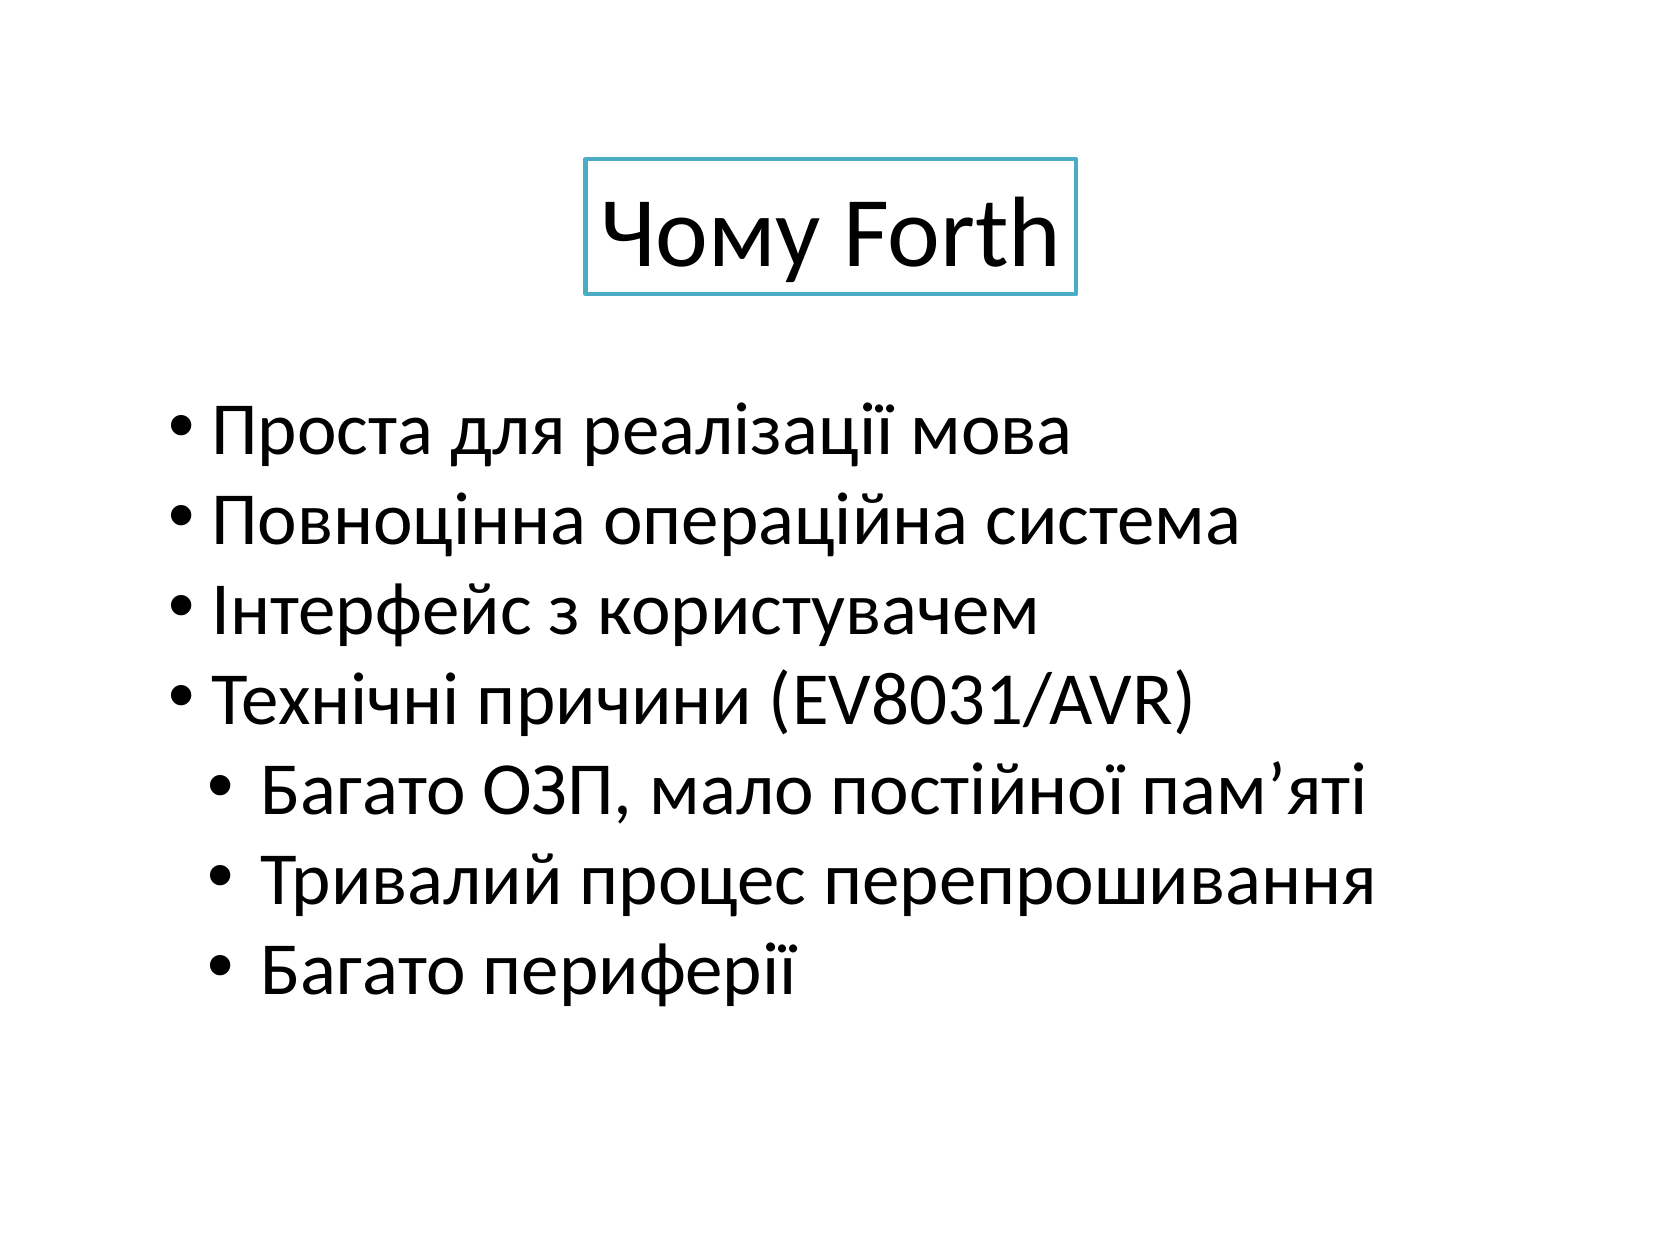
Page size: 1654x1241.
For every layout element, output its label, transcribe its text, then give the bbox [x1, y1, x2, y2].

text_box Чому Forth [583, 157, 1078, 296]
text_box Проста для реалізації мова Повноцінна операційна система Інтерфейс з користувачем Технічні причини (EV8031/AVR) Багато ОЗП, мало постійної пам’яті Тривалий процес перепрошивання Багато периферії [153, 371, 1548, 1107]
